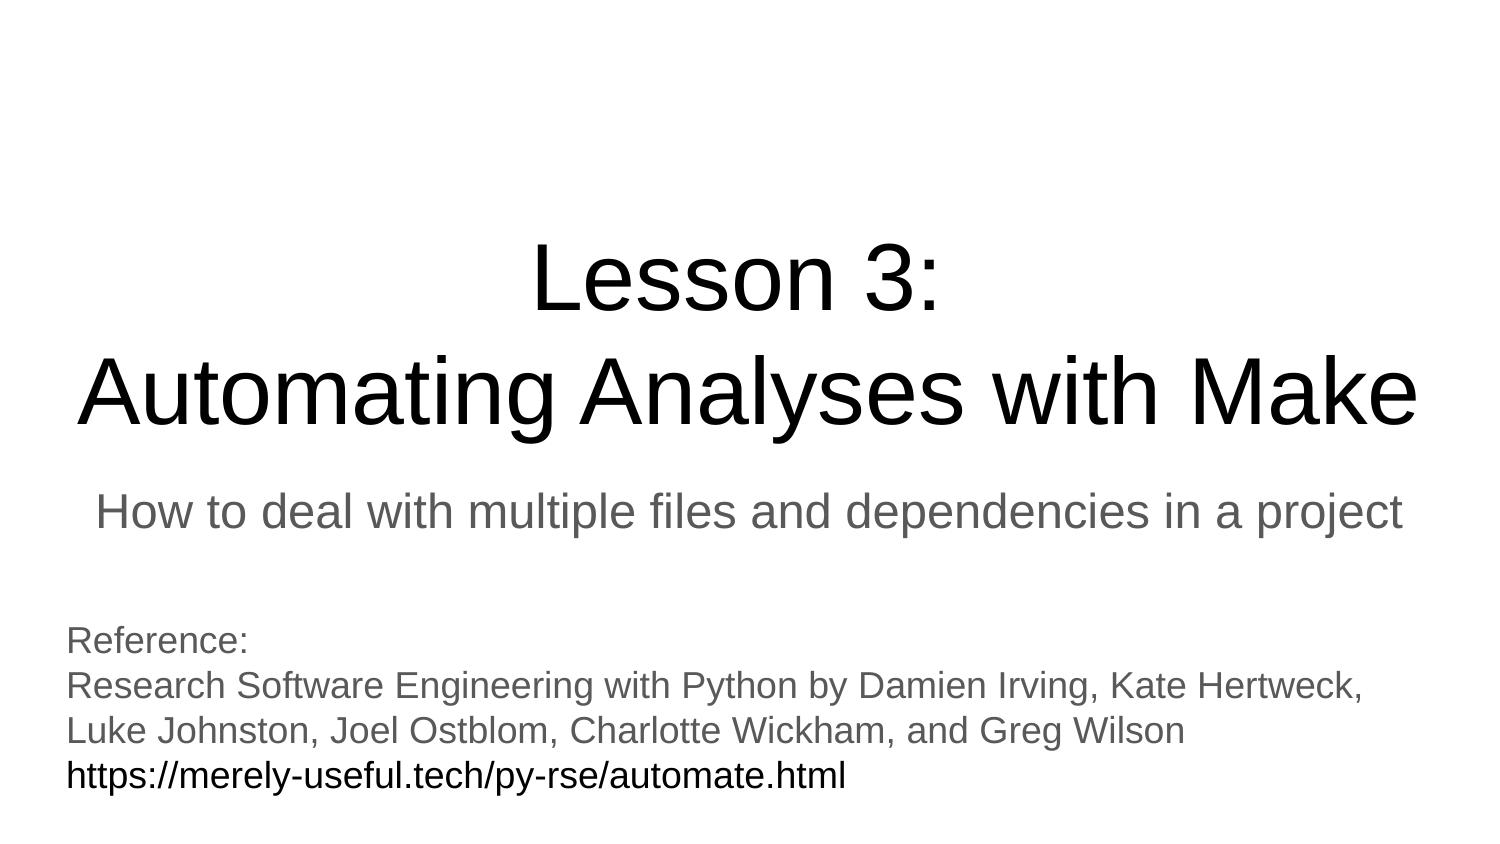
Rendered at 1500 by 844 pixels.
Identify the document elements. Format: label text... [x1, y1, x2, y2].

title Lesson 3: Automating Analyses with Make [51, 122, 1449, 459]
text_box Reference: Research Software Engineering with Python by Damien Irving, Kate Hertweck, Luke Johnston, Joel Ostblom, Charlotte Wickham, and Greg Wilson https://merely-useful.tech/py-rse/automate.html [51, 600, 1449, 811]
subtitle How to deal with multiple files and dependencies in a project [51, 464, 1449, 595]
